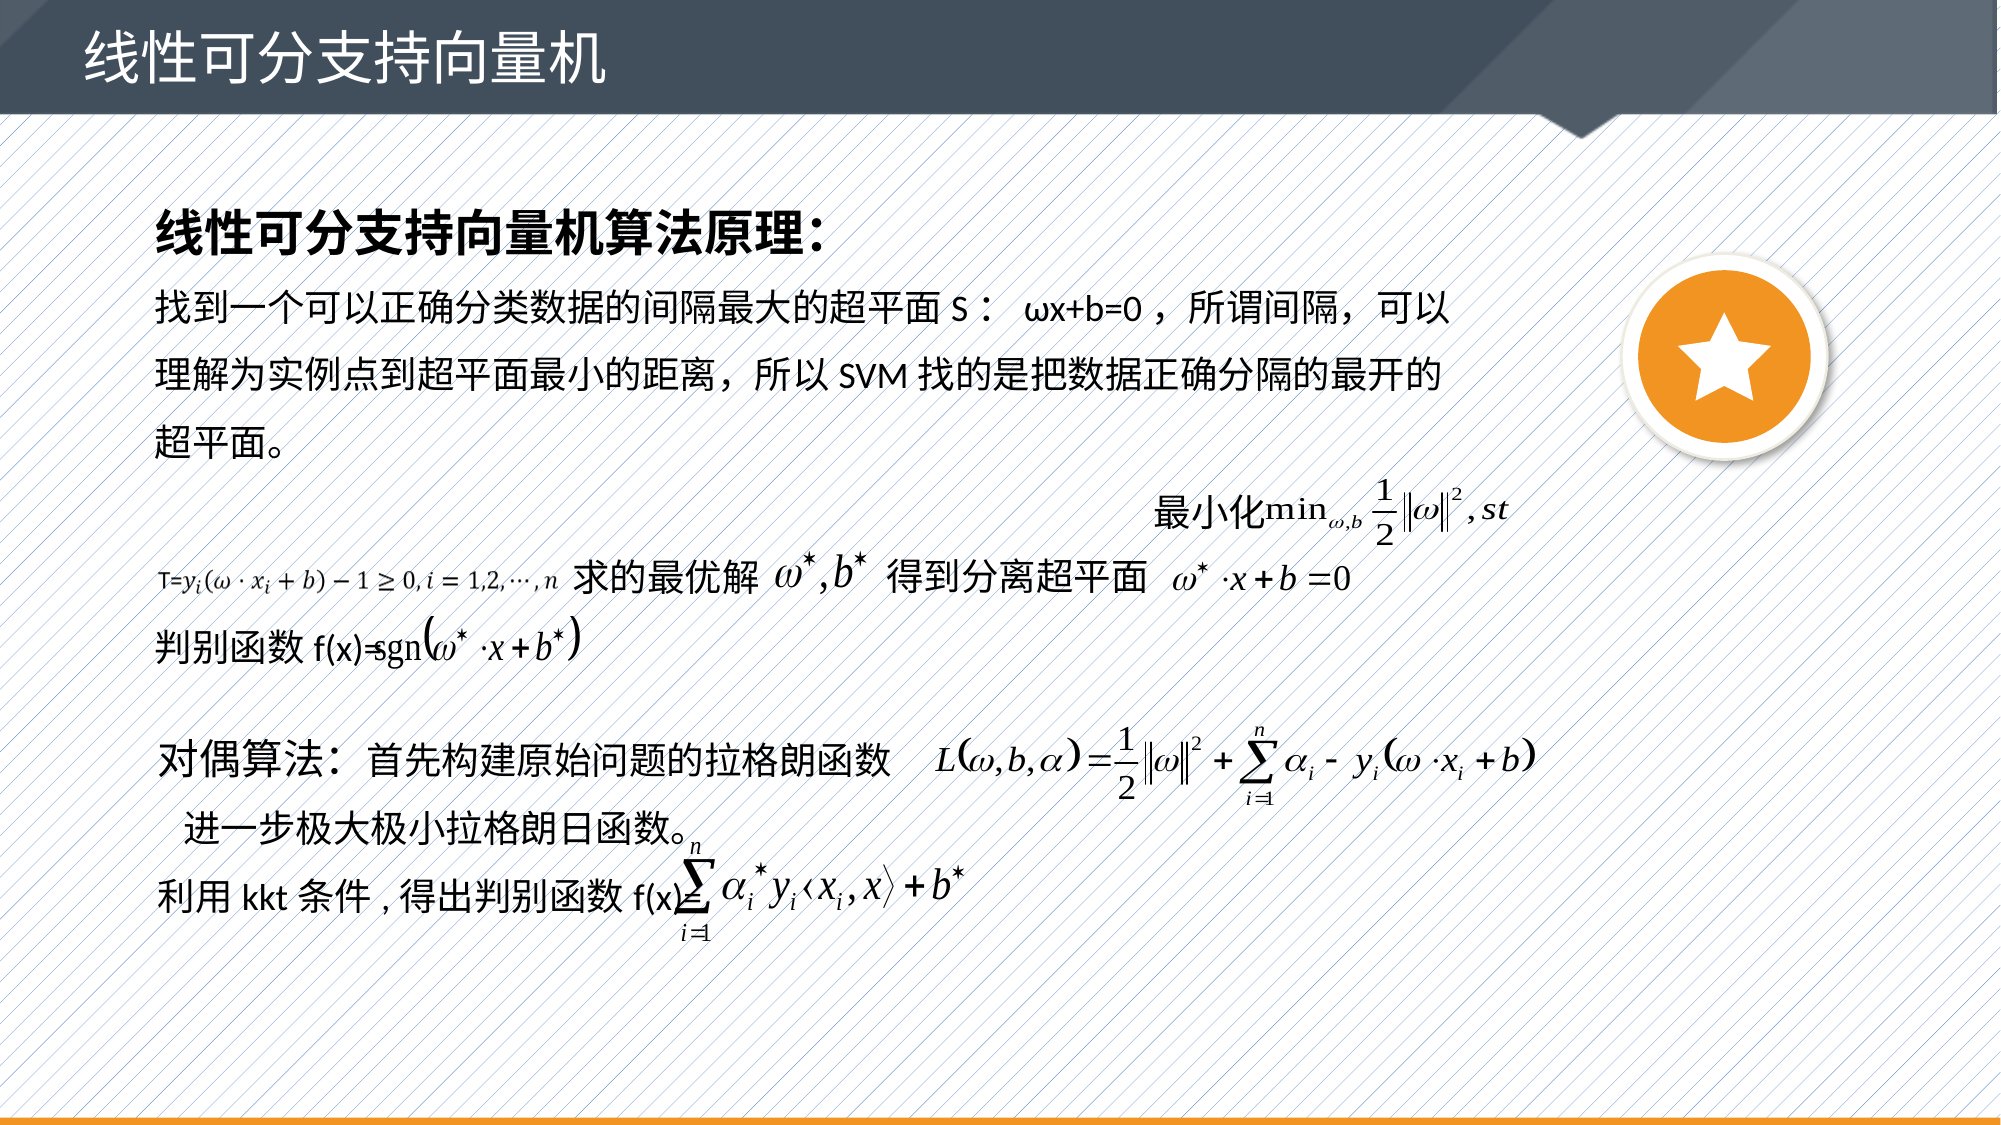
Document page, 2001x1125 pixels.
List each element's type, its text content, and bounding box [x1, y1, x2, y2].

text_box [0, 1116, 2001, 1125]
text_box [1619, 251, 1830, 462]
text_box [668, 825, 973, 952]
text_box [1259, 469, 1516, 553]
picture [0, 0, 1997, 162]
text_box 判别函数f(x)= [139, 616, 366, 677]
text_box [1677, 312, 1772, 401]
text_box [768, 536, 872, 608]
text_box 得到分离超平面 [876, 546, 1182, 606]
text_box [928, 713, 1539, 813]
text_box 线性可分支持向量机算法原理： 找到一个可以正确分类数据的间隔最大的超平面S：ωx+b=0，所谓间隔，可以理解为实例点到超平面最小的距离，所以SVM找的是把数据正确分隔的最开的超平面。 [139, 173, 1476, 472]
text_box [1166, 550, 1357, 600]
text_box 对偶算法：首先构建原始问题的拉格朗函数 进一步极大极小拉格朗日函数。 利用kkt条件,得出判别函数f(x)= [143, 700, 1529, 926]
text_box 求的最优解 [557, 546, 763, 607]
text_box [369, 615, 581, 678]
text_box [1636, 268, 1813, 445]
text_box [143, 557, 581, 616]
text_box 最小化 [1036, 481, 1254, 542]
